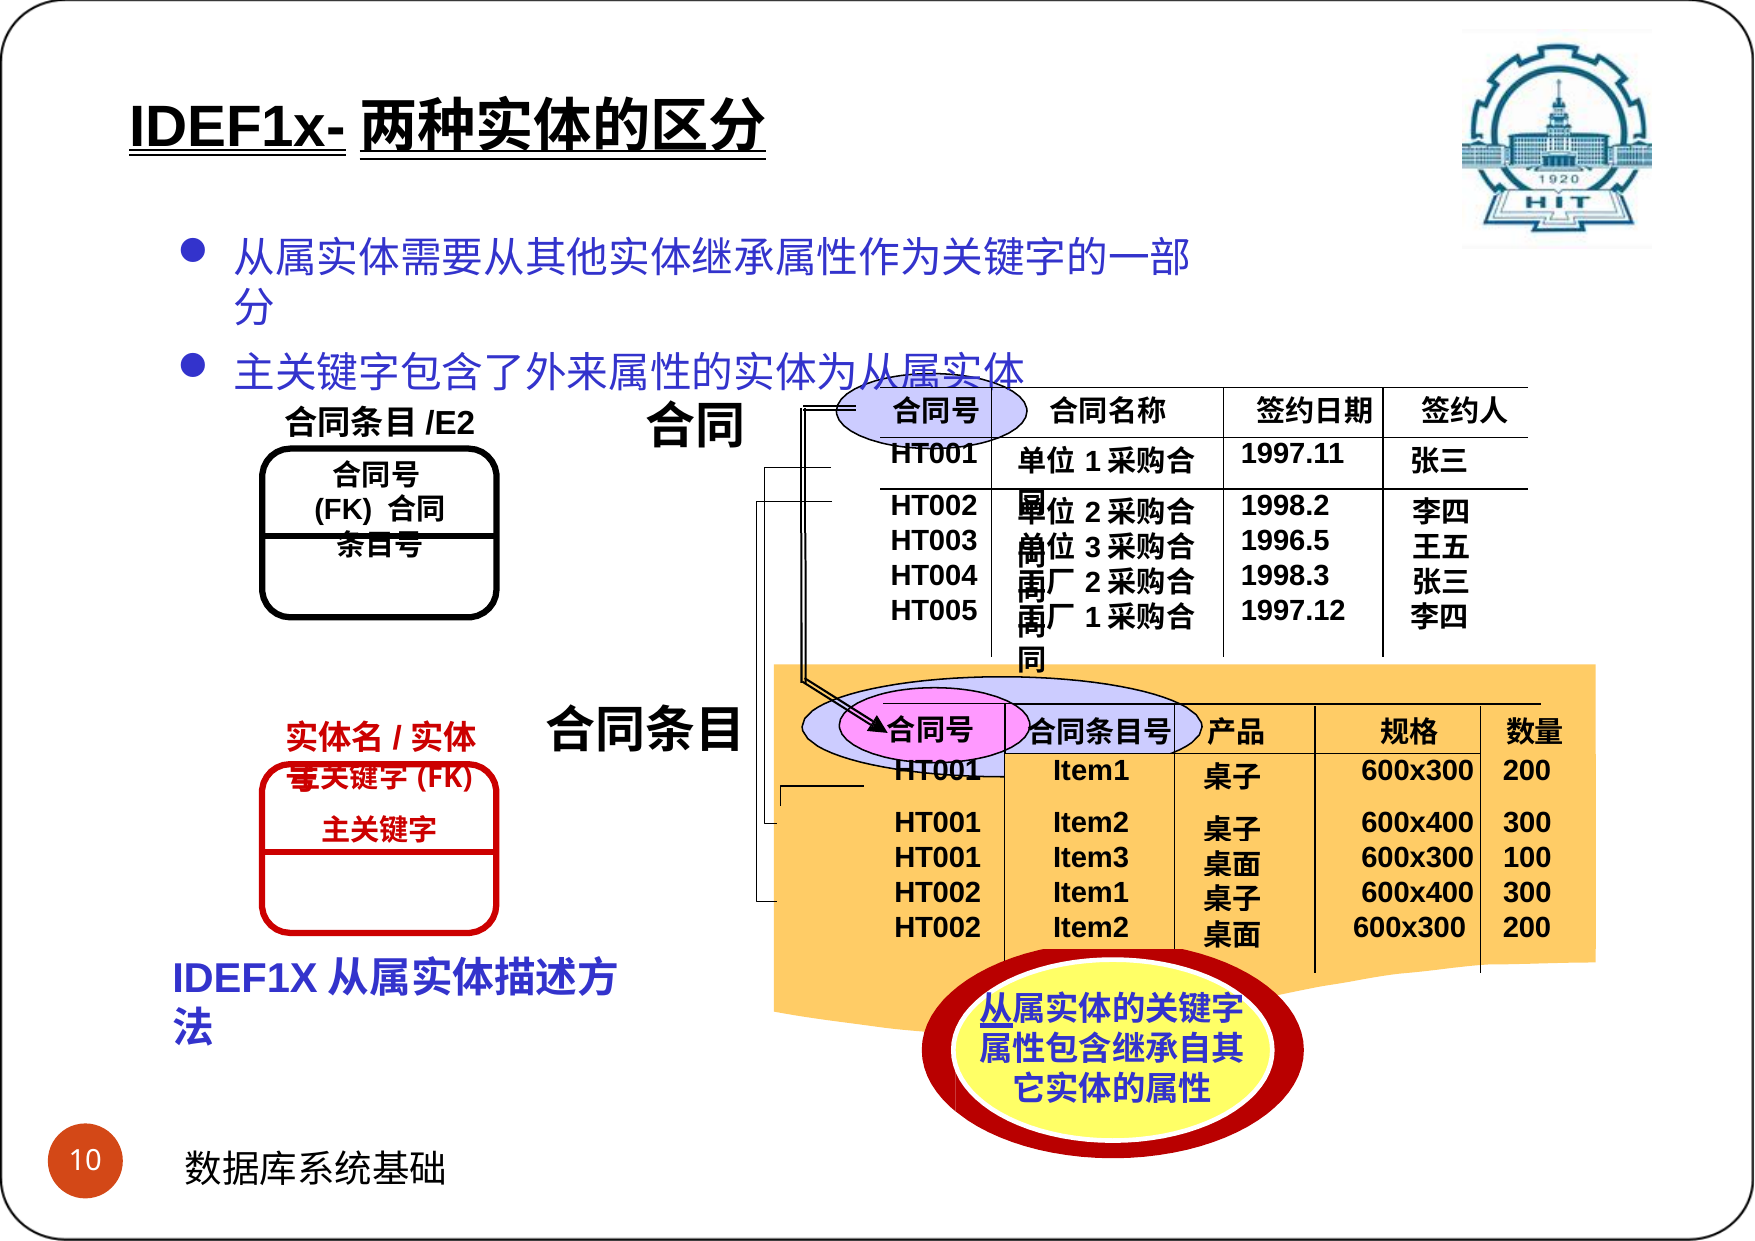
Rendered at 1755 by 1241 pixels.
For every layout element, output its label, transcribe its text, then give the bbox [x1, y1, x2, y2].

table_cell 300 [1481, 876, 1596, 911]
table_cell 单位3采购合同 [992, 524, 1223, 559]
table_cell 李四 [1384, 594, 1528, 657]
table_cell HT005 [880, 594, 991, 657]
text_box 规格 [1378, 713, 1441, 749]
table_cell 1997.12 [1224, 594, 1382, 657]
text_box [1005, 738, 1174, 753]
table_header HT001 [777, 754, 1004, 806]
table_cell Item1 [1005, 876, 1174, 911]
text_box [953, 1002, 977, 1098]
text_box 合同条目号 产品 [1025, 713, 1266, 749]
table_cell 李四 [1384, 490, 1528, 524]
table_cell 桌面 [1175, 841, 1314, 876]
table_cell 张三 [1384, 438, 1528, 488]
table_cell 200 [1520, 917, 1533, 937]
text_box [801, 677, 884, 733]
table_cell 王五 [1384, 524, 1528, 559]
table_cell Item2 [1005, 911, 1174, 949]
text_box [836, 396, 880, 443]
table_cell 1998.3 [1224, 559, 1382, 594]
text_box [804, 701, 871, 754]
text_box [1481, 949, 1596, 965]
table_header 桌子 [1175, 754, 1314, 806]
table_header 合同名称 [992, 388, 1223, 437]
text_box 合同条目 [543, 697, 748, 754]
table_cell 200 [1504, 917, 1517, 936]
table_header 600x300 [1316, 754, 1480, 806]
table_cell 600x300 [1316, 841, 1480, 876]
table_cell 600x300 [1316, 911, 1480, 949]
table_cell 100 [1481, 841, 1596, 876]
table_cell HT003 [880, 524, 991, 559]
picture [0, 0, 1755, 1241]
text_box [262, 449, 283, 536]
table_cell 桌子 [1175, 876, 1314, 911]
text_box 合同 [643, 396, 748, 454]
text_box [1017, 705, 1174, 713]
text_box 从属实体需要从其他实体继承属性作为关键字的一部分 主关键字包含了外来属性的实体为从属实体 [175, 250, 1213, 396]
table_cell 工厂2采购合同 [992, 559, 1223, 594]
text_box [262, 537, 497, 618]
table_cell 600x400 [1316, 876, 1480, 911]
text_box [839, 687, 1012, 754]
text_box [806, 689, 829, 716]
text_box IDEF1X从属实体描述方法 [170, 950, 657, 1051]
text_box [1249, 1002, 1273, 1098]
text_box [990, 1108, 1236, 1141]
text_box [998, 959, 1228, 987]
text_box 数量 [1503, 713, 1567, 749]
table_cell 桌子 [1175, 806, 1314, 841]
text_box [806, 467, 832, 501]
table_cell Item3 [1005, 841, 1174, 876]
table_cell 200 [1536, 917, 1549, 937]
text_box [802, 735, 831, 754]
text_box [756, 501, 833, 754]
table_cell 桌面 [1175, 911, 1314, 949]
table_cell HT004 [880, 559, 991, 594]
table_header 签约日期 [1224, 388, 1382, 437]
table_header 200 [1481, 754, 1596, 806]
text_box [764, 467, 801, 501]
table_cell [286, 911, 777, 949]
table_cell 600x400 [1316, 806, 1480, 841]
table_header 合同号 [880, 388, 991, 437]
text_box 属性包含继承自其 它实体的属性 [977, 1027, 1249, 1108]
text_box [1005, 949, 1039, 960]
table_cell HT001 [880, 438, 991, 488]
text_box [1005, 704, 1025, 751]
table_cell 主关键字 [286, 806, 777, 841]
title IDEF1x-两种实体的区分 (3)从属实体 [47, 42, 1353, 250]
table_header 主关键字(FK) [286, 754, 777, 806]
table_cell 1996.5 [1224, 524, 1382, 559]
text_box [773, 949, 1004, 1032]
text_box [262, 765, 286, 851]
text_box 从属实体的关键字 [977, 987, 1249, 1027]
text_box IDEF1x-两种实体的区分 [114, 80, 1232, 168]
table_cell 1997.11 [1224, 438, 1382, 488]
text_box 合同条目/E2 合同号(FK) 合同条目号 [283, 400, 477, 561]
table_cell 单位1采购合同 [992, 438, 1223, 488]
text_box 实体名/实体号 [283, 716, 504, 797]
table_cell HT001 [777, 806, 1004, 841]
text_box [261, 852, 286, 933]
table_cell [286, 841, 777, 876]
table_cell HT002 [777, 911, 1004, 949]
text_box [811, 664, 1596, 754]
text_box [921, 949, 1304, 1159]
table_cell HT002 [880, 490, 991, 524]
text_box [1175, 705, 1194, 713]
table_cell HT001 [777, 841, 1004, 876]
table_cell HT002 [777, 876, 1004, 911]
table_cell [286, 876, 777, 911]
text_box [1187, 949, 1480, 995]
table_cell 300 [1481, 806, 1596, 841]
table_header 签约人 [1384, 388, 1528, 437]
table_cell Item2 [1005, 806, 1174, 841]
table_cell 单位2采购合同 [992, 490, 1223, 524]
text_box [839, 676, 1181, 706]
text_box [477, 450, 497, 536]
table_cell 工厂1采购合同 [992, 594, 1223, 657]
table_cell 张三 [1384, 559, 1528, 594]
text_box 合同号 [884, 711, 977, 747]
table_header Item1 [1005, 754, 1174, 806]
table_cell 1998.2 [1224, 490, 1382, 524]
